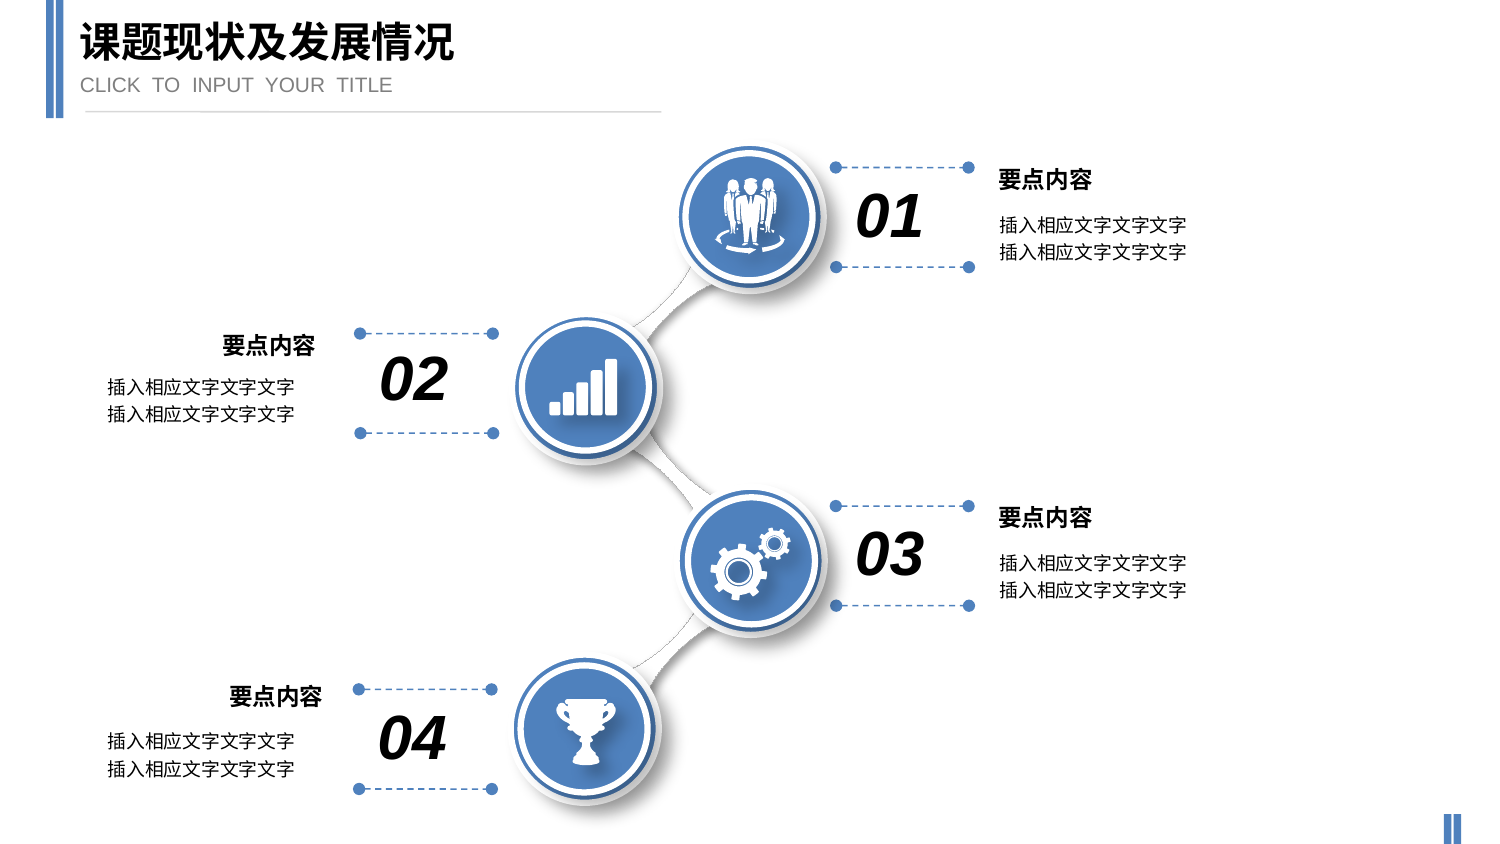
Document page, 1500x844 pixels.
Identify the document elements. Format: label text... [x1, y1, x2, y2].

text_box [655, 635, 697, 673]
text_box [675, 142, 824, 291]
text_box [653, 452, 699, 486]
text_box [676, 486, 825, 635]
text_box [511, 314, 661, 463]
list 课题现状及发展情况 [64, 8, 671, 84]
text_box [510, 654, 659, 803]
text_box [92, 674, 510, 789]
text_box [650, 289, 699, 323]
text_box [835, 495, 1255, 610]
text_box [835, 157, 1255, 272]
list CLICK TO INPUT YOUR TITLE [65, 84, 538, 106]
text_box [92, 323, 511, 434]
